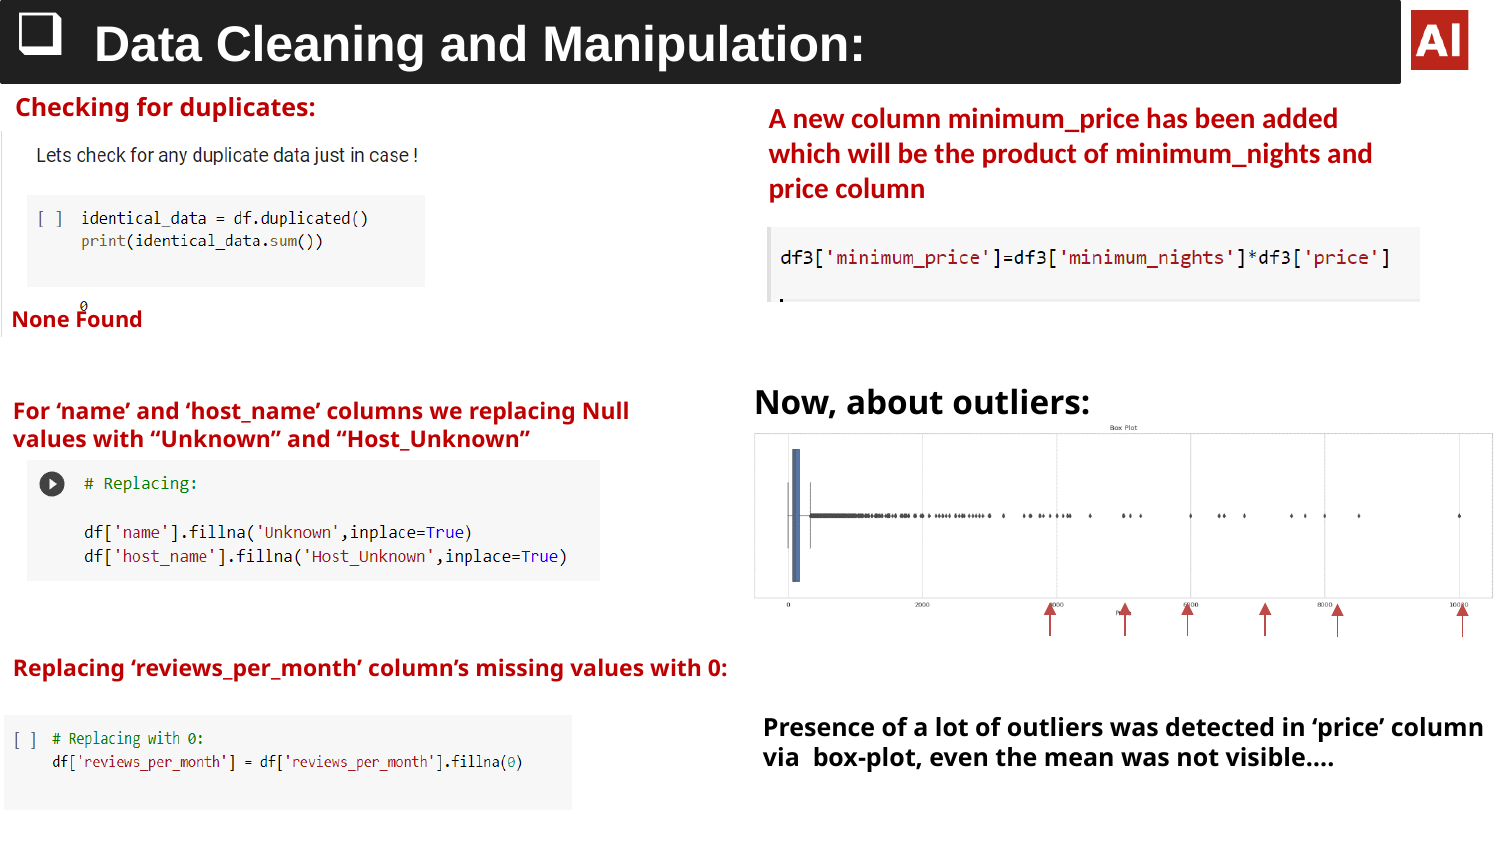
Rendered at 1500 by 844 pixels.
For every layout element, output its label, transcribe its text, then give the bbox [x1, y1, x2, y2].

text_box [0, 1, 1402, 87]
text_box Replacing ‘reviews_per_month’ column’s missing values with 0: [12, 653, 738, 682]
picture [0, 131, 426, 337]
text_box Presence of a lot of outliers was detected in ‘price’ column via box-plot, even the mean was not visible…. [762, 711, 1500, 772]
picture [1411, 10, 1469, 70]
picture [1, 460, 600, 586]
text_box Now, about outliers: [753, 381, 1491, 420]
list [766, 227, 1420, 302]
picture [749, 421, 1496, 620]
text_box A new column minimum_price has been added which will be the product of minimum_nights and price column [753, 96, 1393, 247]
picture [2, 711, 573, 816]
text_box Data Cleaning and Manipulation: [12, 96, 753, 147]
subtitle Checking for duplicates: [2, 95, 413, 125]
text_box For ‘name’ and ‘host_name’ columns we replacing Null values with “Unknown” and “Host_Unknown” [12, 396, 753, 452]
